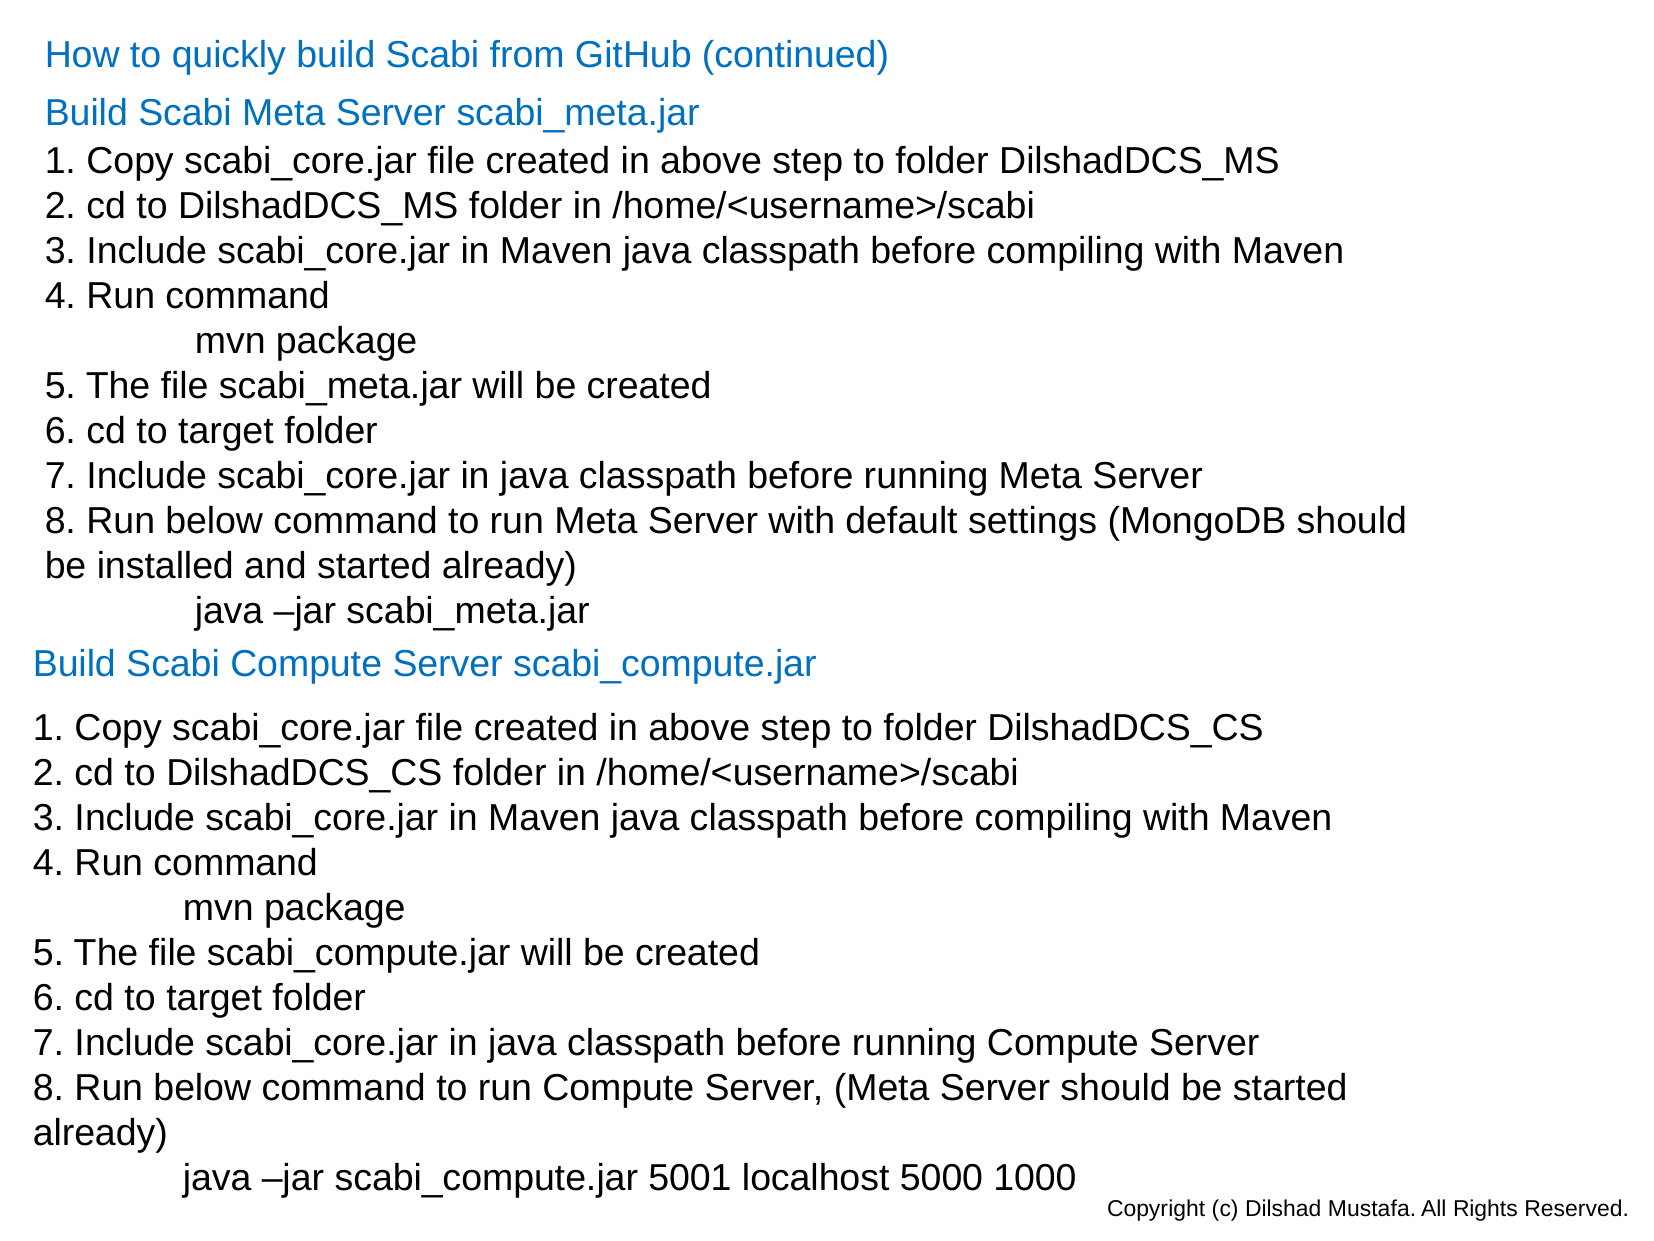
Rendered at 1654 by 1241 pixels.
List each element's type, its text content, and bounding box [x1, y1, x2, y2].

text_box Build Scabi Compute Server scabi_compute.jar [18, 631, 1109, 692]
text_box 1. Copy scabi_core.jar file created in above step to folder DilshadDCS_MS 2. cd to DilshadDCS_MS folder in /home/<username>/scabi 3. Include scabi_core.jar in Maven java classpath before compiling with Maven 4. Run command mvn package 5. The file scabi_meta.jar will be created 6. cd to target folder 7. Include scabi_core.jar in java classpath before running Meta Server 8. Run below command to run Meta Server with default settings (MongoDB should be installed and started already) java –jar scabi_meta.jar [29, 128, 1437, 639]
text_box Copyright (c) Dilshad Mustafa. All Rights Reserved. [1092, 1186, 1645, 1229]
text_box How to quickly build Scabi from GitHub (continued) [29, 22, 1120, 80]
text_box 1. Copy scabi_core.jar file created in above step to folder DilshadDCS_CS 2. cd to DilshadDCS_CS folder in /home/<username>/scabi 3. Include scabi_core.jar in Maven java classpath before compiling with Maven 4. Run command mvn package 5. The file scabi_compute.jar will be created 6. cd to target folder 7. Include scabi_core.jar in java classpath before running Compute Server 8. Run below command to run Compute Server, (Meta Server should be started already) java –jar scabi_compute.jar 5001 localhost 5000 1000 [18, 696, 1425, 1206]
text_box Build Scabi Meta Server scabi_meta.jar [29, 80, 1120, 141]
